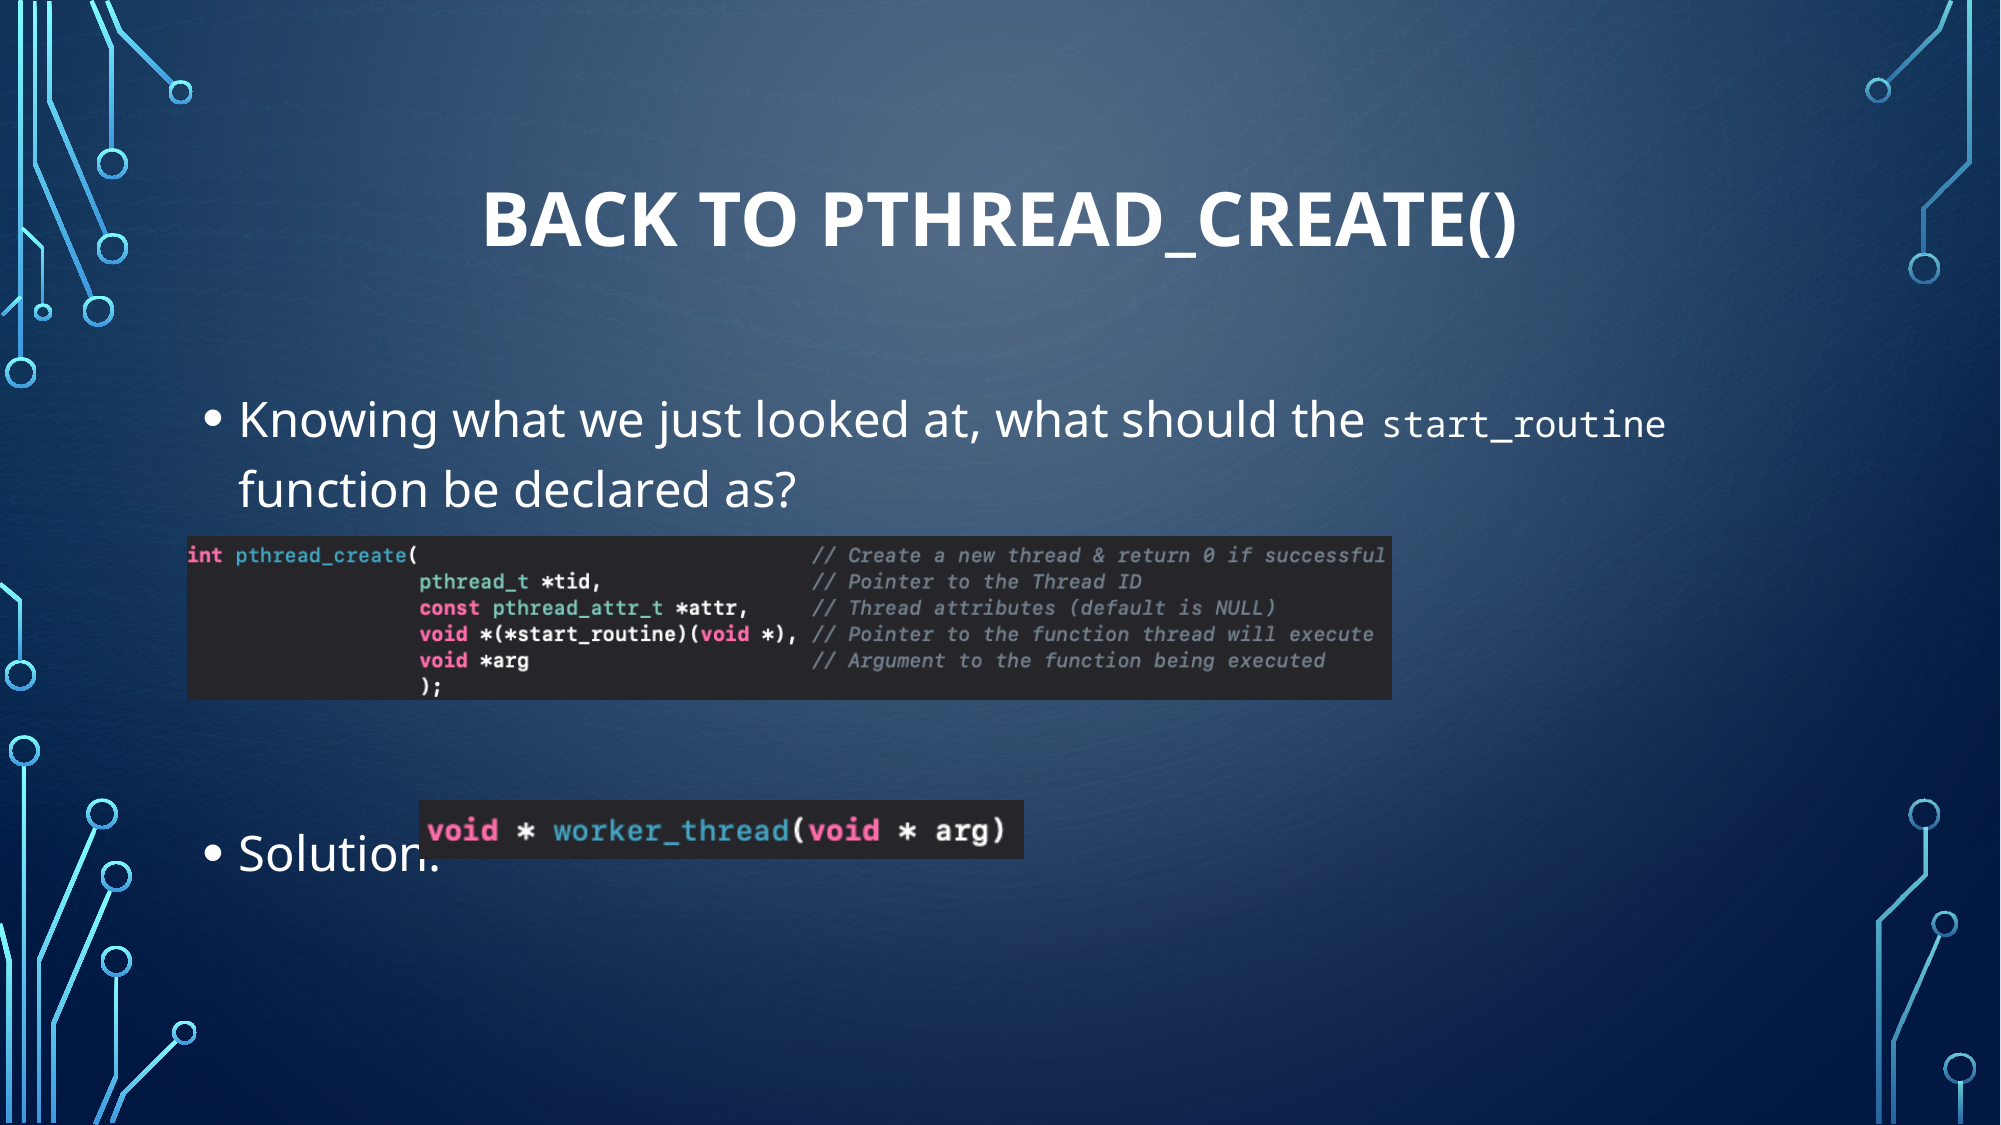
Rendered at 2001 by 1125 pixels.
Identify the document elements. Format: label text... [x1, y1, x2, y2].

list Knowing what we just looked at, what should the start_routine function be declared as? Solution: [187, 369, 1813, 894]
picture [186, 536, 1392, 700]
picture [419, 799, 1024, 860]
title Back to pthread_create() [187, 101, 1813, 344]
